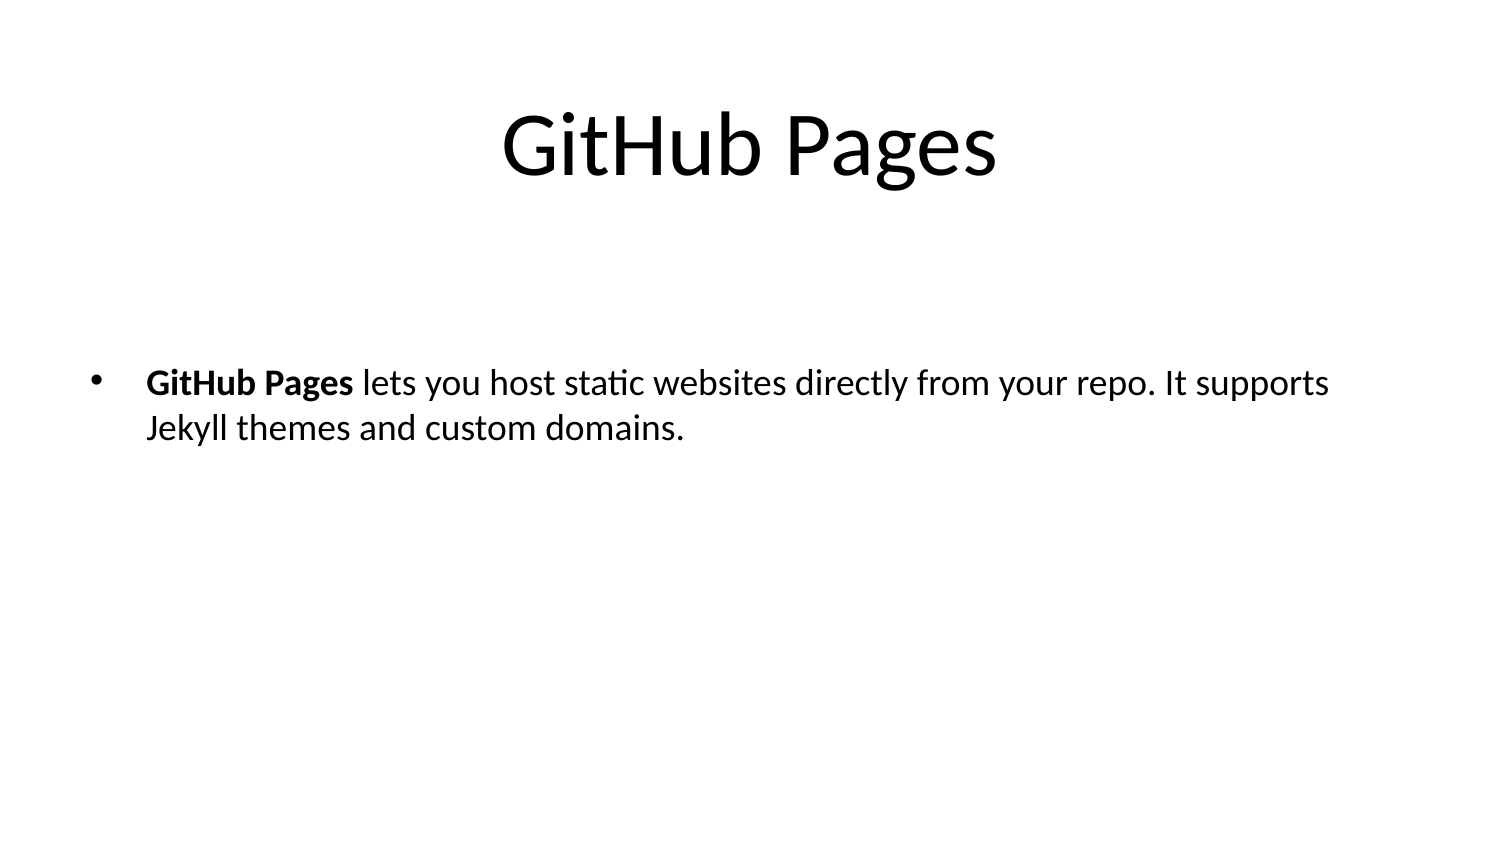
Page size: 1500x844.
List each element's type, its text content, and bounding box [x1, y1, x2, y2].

title GitHub Pages [75, 45, 1425, 233]
list GitHub Pages lets you host static websites directly from your repo. It supports Jekyll themes and custom domains. [75, 262, 1425, 844]
